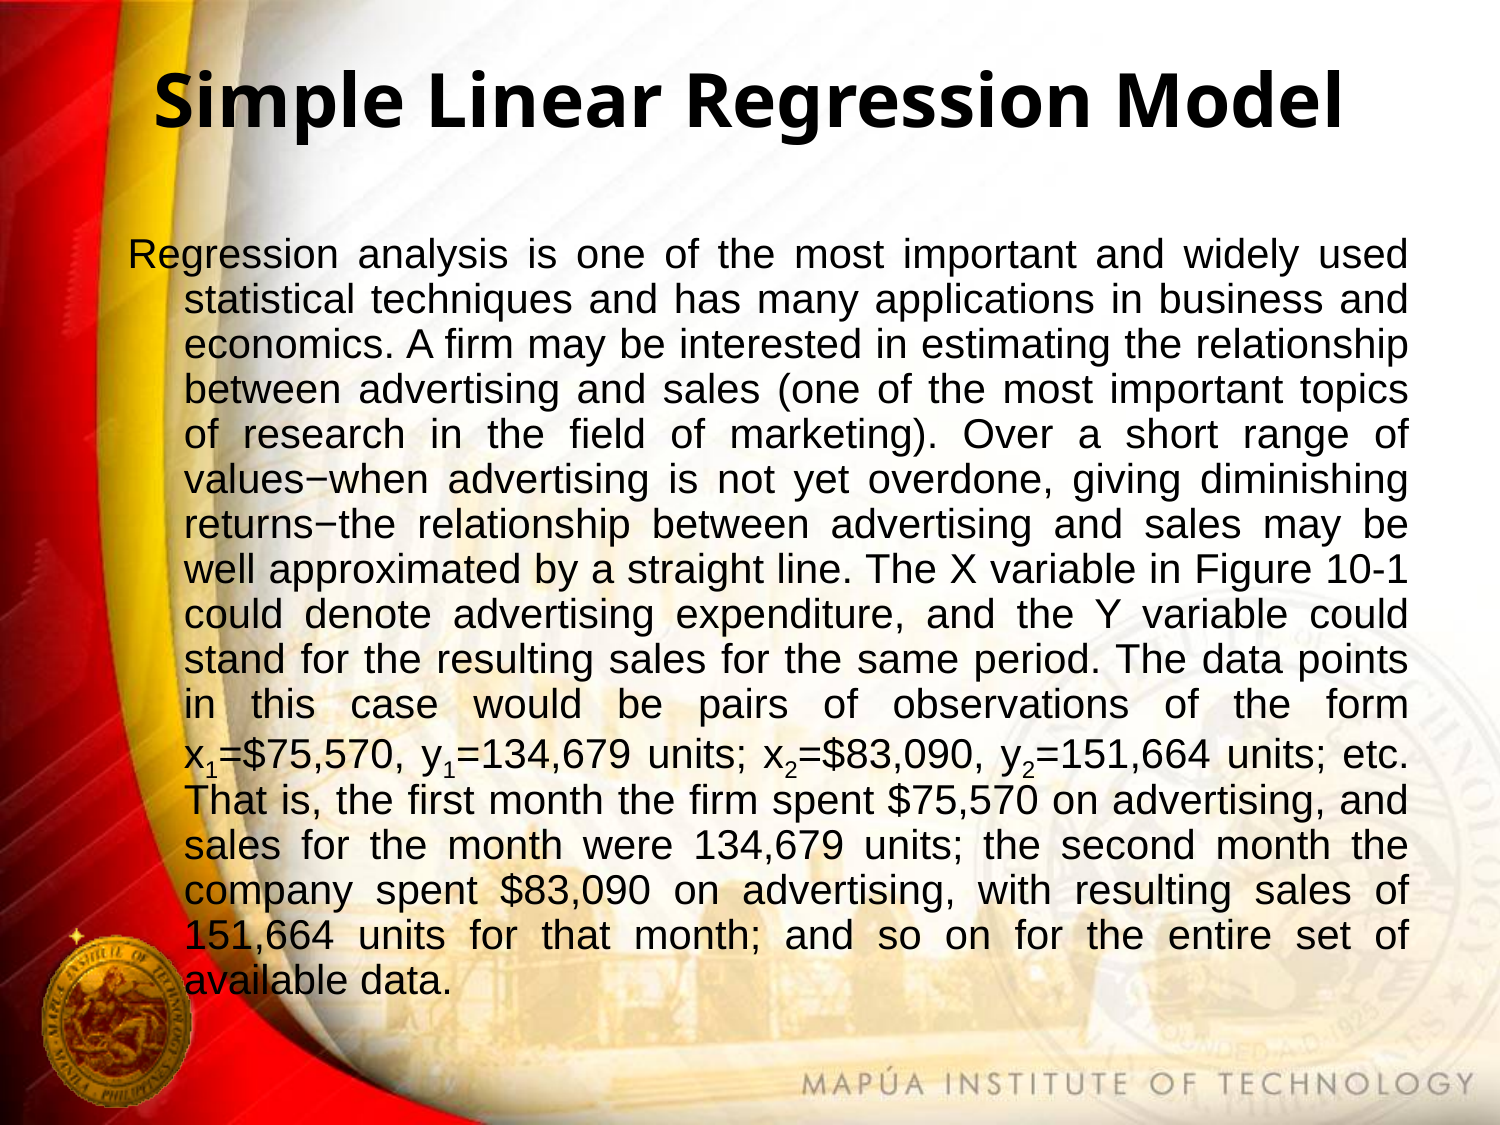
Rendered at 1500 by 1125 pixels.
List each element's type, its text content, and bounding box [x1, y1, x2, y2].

title Simple Linear Regression Model [75, 45, 1425, 233]
picture [0, 0, 1500, 1125]
list Regression analysis is one of the most important and widely used statistical techniques and has many applications in business and economics. A firm may be interested in estimating the relationship between advertising and sales (one of the most important topics of research in the field of marketing). Over a short range of values−when advertising is not yet overdone, giving diminishing returns−the relationship between advertising and sales may be well approximated by a straight line. The X variable in Figure 10-1 could denote advertising expenditure, and the Y variable could stand for the resulting sales for the same period. The data points in this case would be pairs of observations of the form x1=$75,570, y1=134,679 units; x2=$83,090, y2=151,664 units; etc. That is, the first month the firm spent $75,570 on advertising, and sales for the month were 134,679 units; the second month the company spent $83,090 on advertising, with resulting sales of 151,664 units for that month; and so on for the entire set of available data. [112, 224, 1425, 938]
